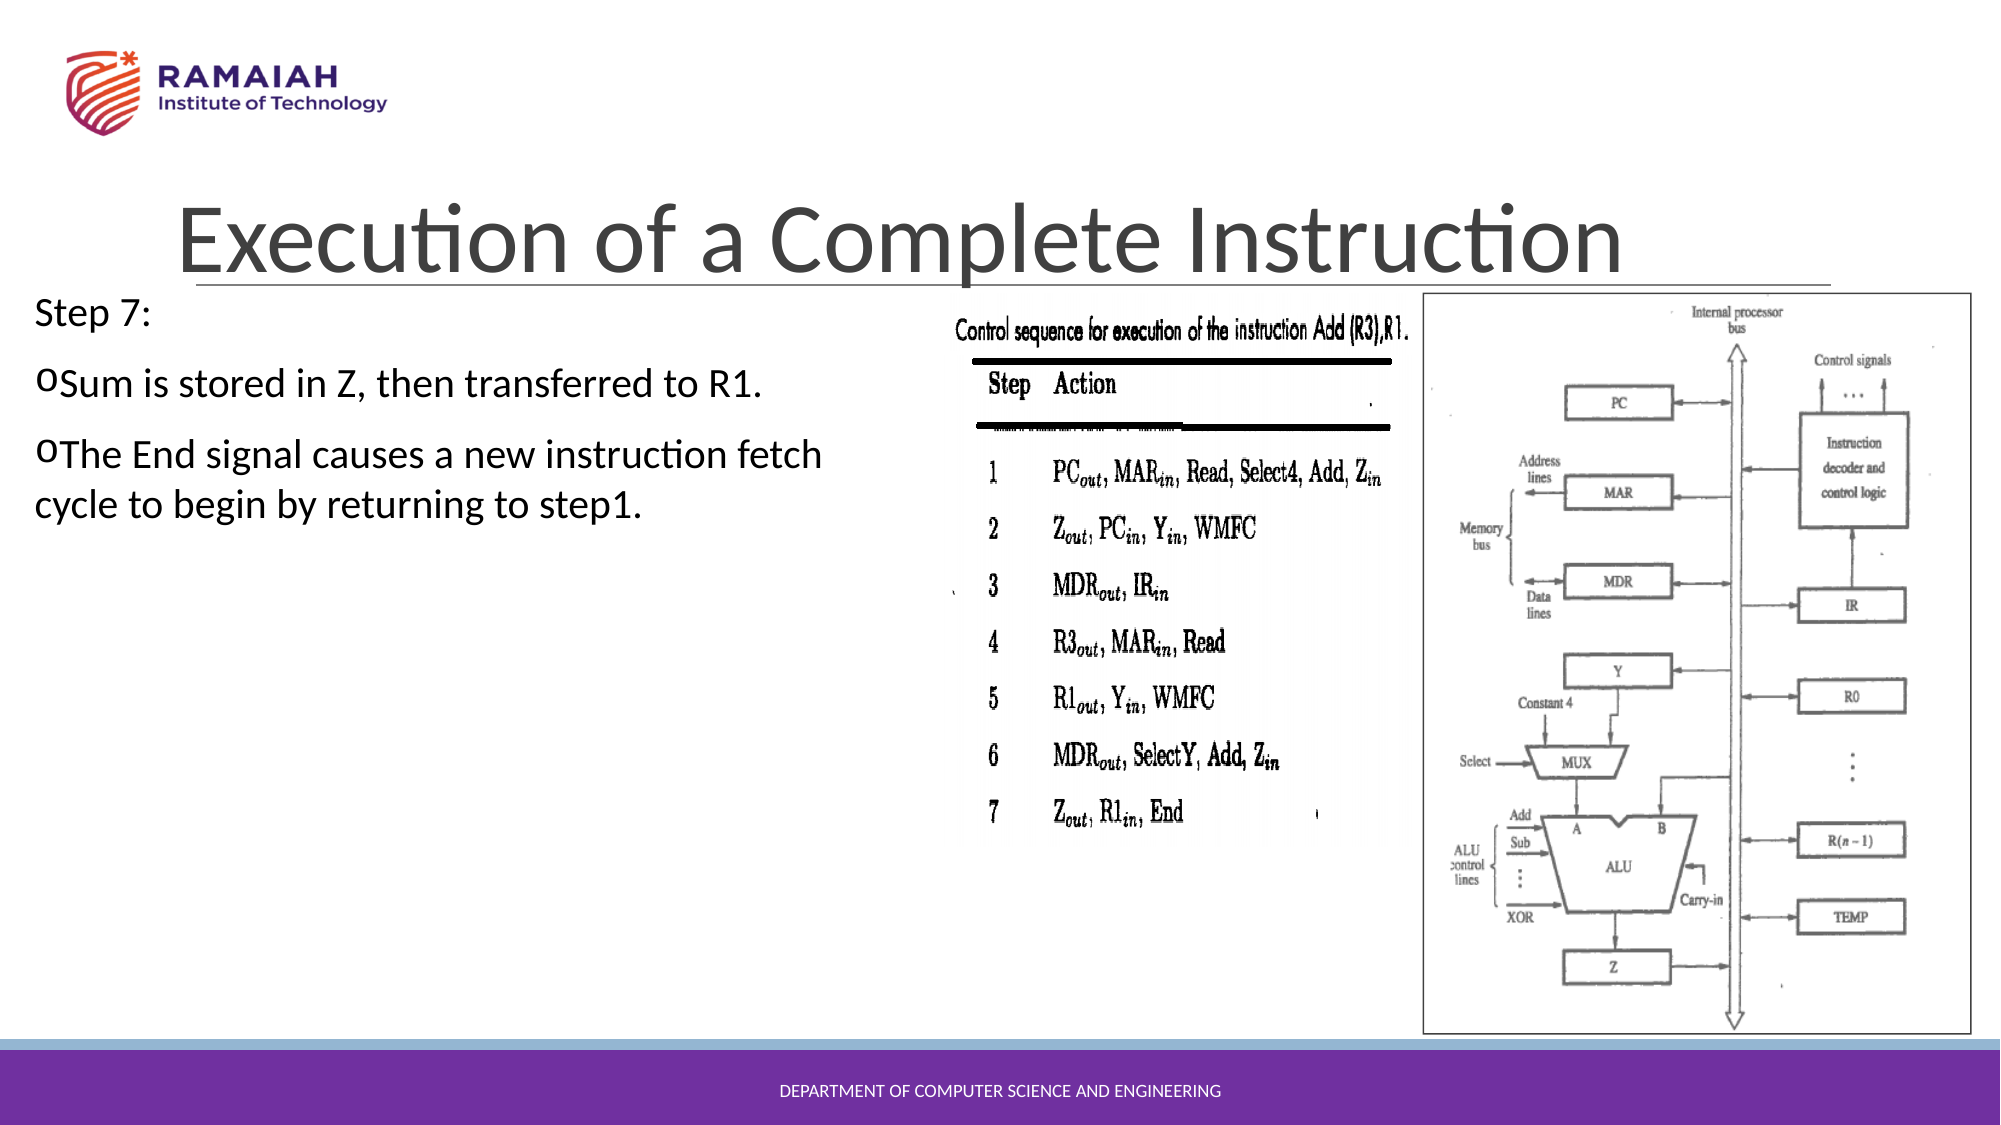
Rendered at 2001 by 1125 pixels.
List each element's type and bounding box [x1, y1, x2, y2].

title [161, 108, 1970, 301]
picture [28, 5, 429, 166]
picture [1423, 293, 1971, 1034]
picture [942, 293, 1413, 847]
text_box [19, 277, 891, 585]
text_box [604, 1059, 1396, 1120]
